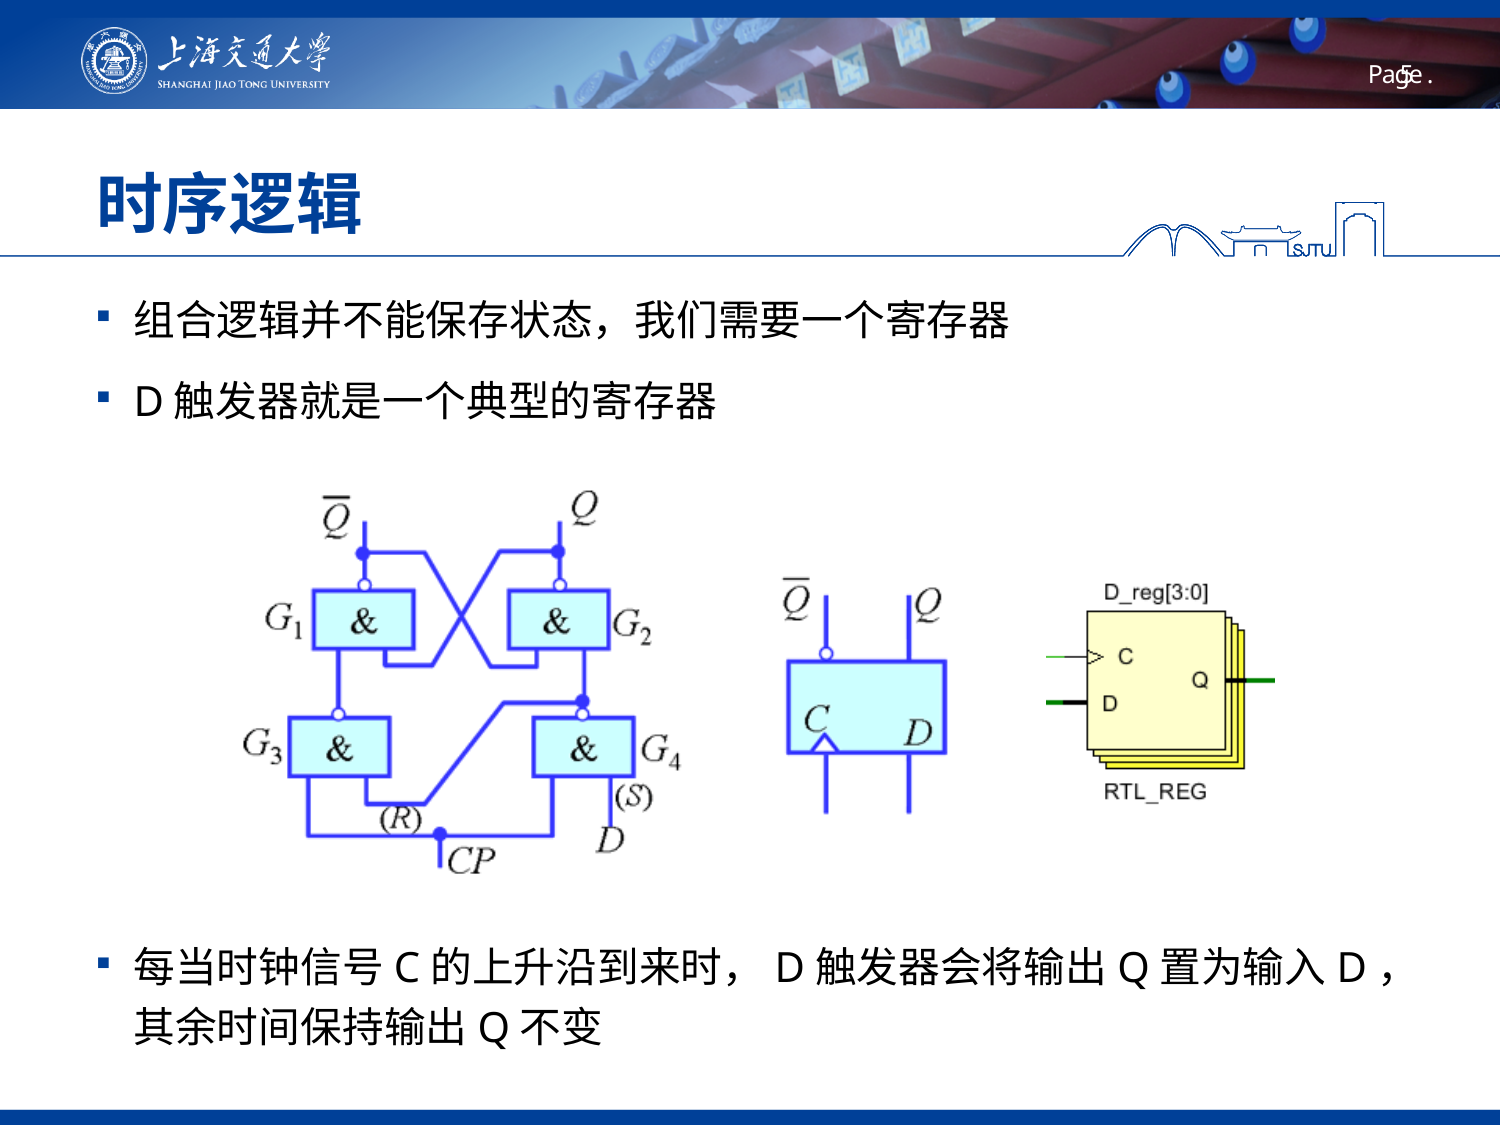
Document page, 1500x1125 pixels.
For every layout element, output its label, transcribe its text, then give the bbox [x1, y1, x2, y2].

title 时序逻辑 [81, 160, 1455, 255]
picture [0, 18, 1500, 109]
picture [1046, 548, 1275, 812]
list 组合逻辑并不能保存状态，我们需要一个寄存器 D触发器就是一个典型的寄存器 每当时钟信号C的上升沿到来时，D触发器会将输出Q置为输入D，其余时间保持输出Q不变 [81, 276, 1455, 1084]
picture [225, 454, 975, 906]
